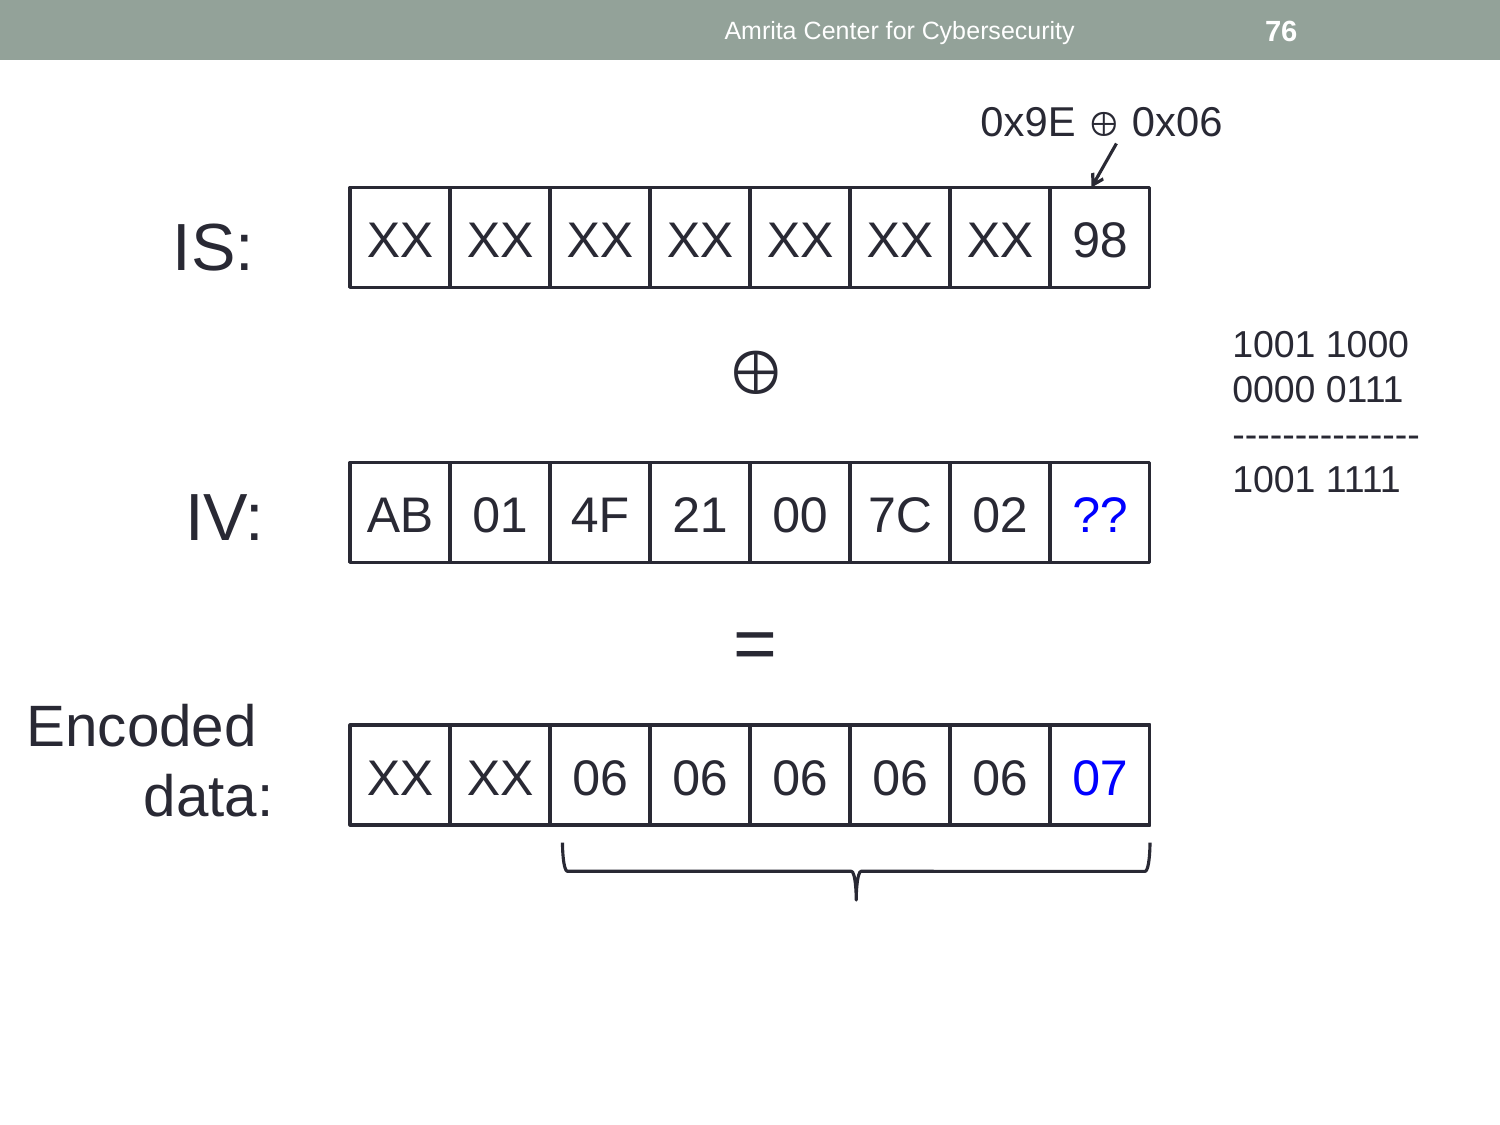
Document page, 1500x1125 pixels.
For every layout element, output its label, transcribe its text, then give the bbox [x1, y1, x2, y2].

text_box 06 [649, 724, 749, 826]
text_box XX [349, 187, 449, 288]
text_box [561, 842, 1151, 901]
text_box 06 [849, 724, 949, 826]
text_box 06 [749, 724, 849, 826]
text_box XX [949, 187, 1049, 288]
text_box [1091, 143, 1117, 188]
text_box 06 [549, 724, 649, 826]
text_box 21 [649, 462, 749, 563]
text_box 07 [1049, 724, 1151, 826]
footer Amrita Center for Cybersecurity [562, 3, 1238, 57]
text_box IV: [170, 466, 279, 562]
text_box IS: [157, 196, 269, 291]
text_box 01 [449, 462, 549, 563]
text_box 00 [749, 462, 849, 563]
text_box Encoded data: [11, 680, 289, 836]
text_box = [719, 587, 793, 693]
text_box XX [749, 187, 849, 288]
text_box XX [549, 187, 649, 288]
text_box 1001 1000 0000 0111 --------------- 1001 1111 [1217, 312, 1435, 508]
text_box ?? [1049, 462, 1151, 563]
slide_number 76 [1250, 3, 1425, 57]
text_box 7C [849, 462, 949, 563]
text_box 0x9E  0x06 [965, 87, 1238, 153]
text_box XX [849, 187, 949, 288]
text_box AB [349, 462, 449, 563]
text_box XX [449, 724, 549, 826]
text_box 02 [949, 462, 1049, 563]
text_box XX [449, 187, 549, 288]
text_box XX [649, 187, 749, 288]
text_box 06 [949, 724, 1049, 826]
text_box XX [349, 724, 449, 826]
text_box 98 [1049, 187, 1151, 288]
text_box 4F [549, 462, 649, 563]
text_box  [711, 312, 801, 418]
